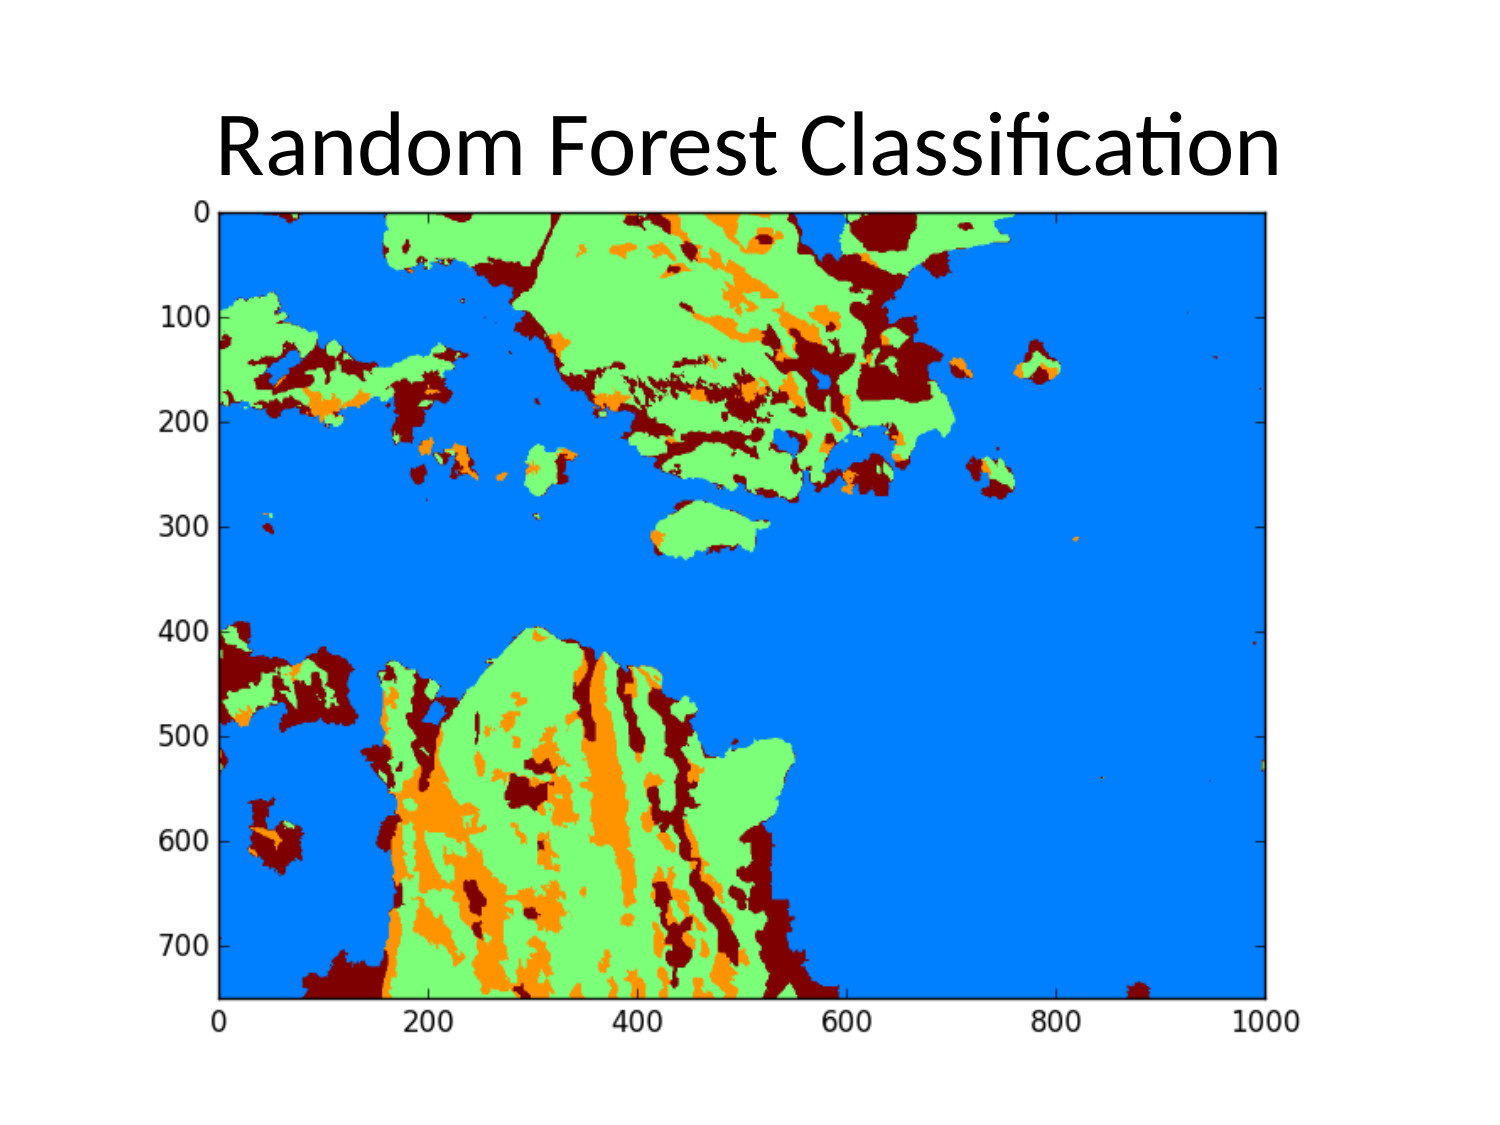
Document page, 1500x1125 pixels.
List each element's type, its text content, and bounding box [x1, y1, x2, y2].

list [49, 101, 1401, 1110]
title Random Forest Classification [75, 45, 1425, 233]
